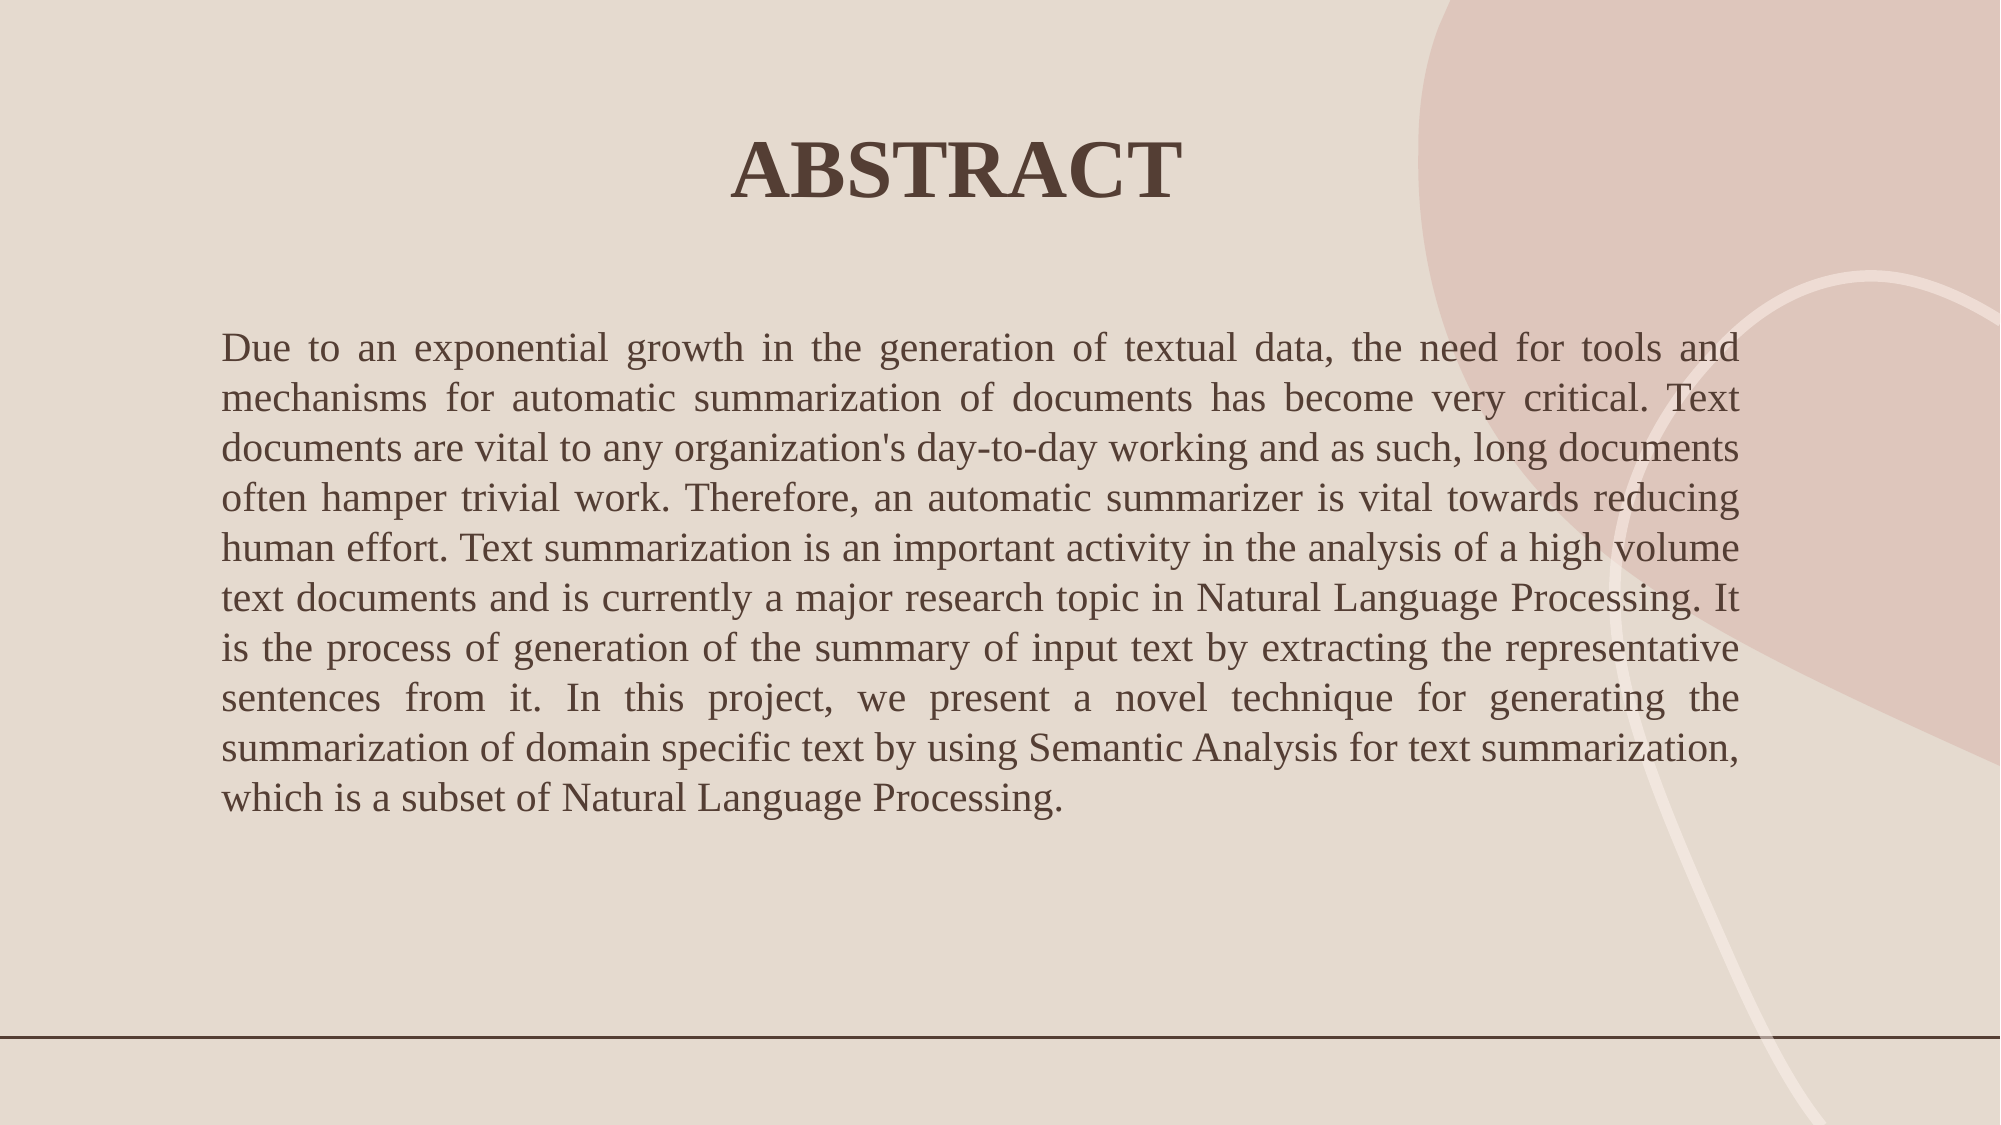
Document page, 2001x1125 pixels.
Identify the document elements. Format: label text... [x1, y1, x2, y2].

title ABSTRACT [94, 115, 1820, 227]
list Due to an exponential growth in the generation of textual data, the need for tools and mechanisms for automatic summarization of documents has become very critical. Text documents are vital to any organization's day-to-day working and as such, long documents often hamper trivial work. Therefore, an automatic summarizer is vital towards reducing human effort. Text summarization is an important activity in the analysis of a high volume text documents and is currently a major research topic in Natural Language Processing. It is the process of generation of the summary of input text by extracting the representative sentences from it. In this project, we present a novel technique for generating the summarization of domain specific text by using Semantic Analysis for text summarization, which is a subset of Natural Language Processing. [206, 311, 1757, 948]
